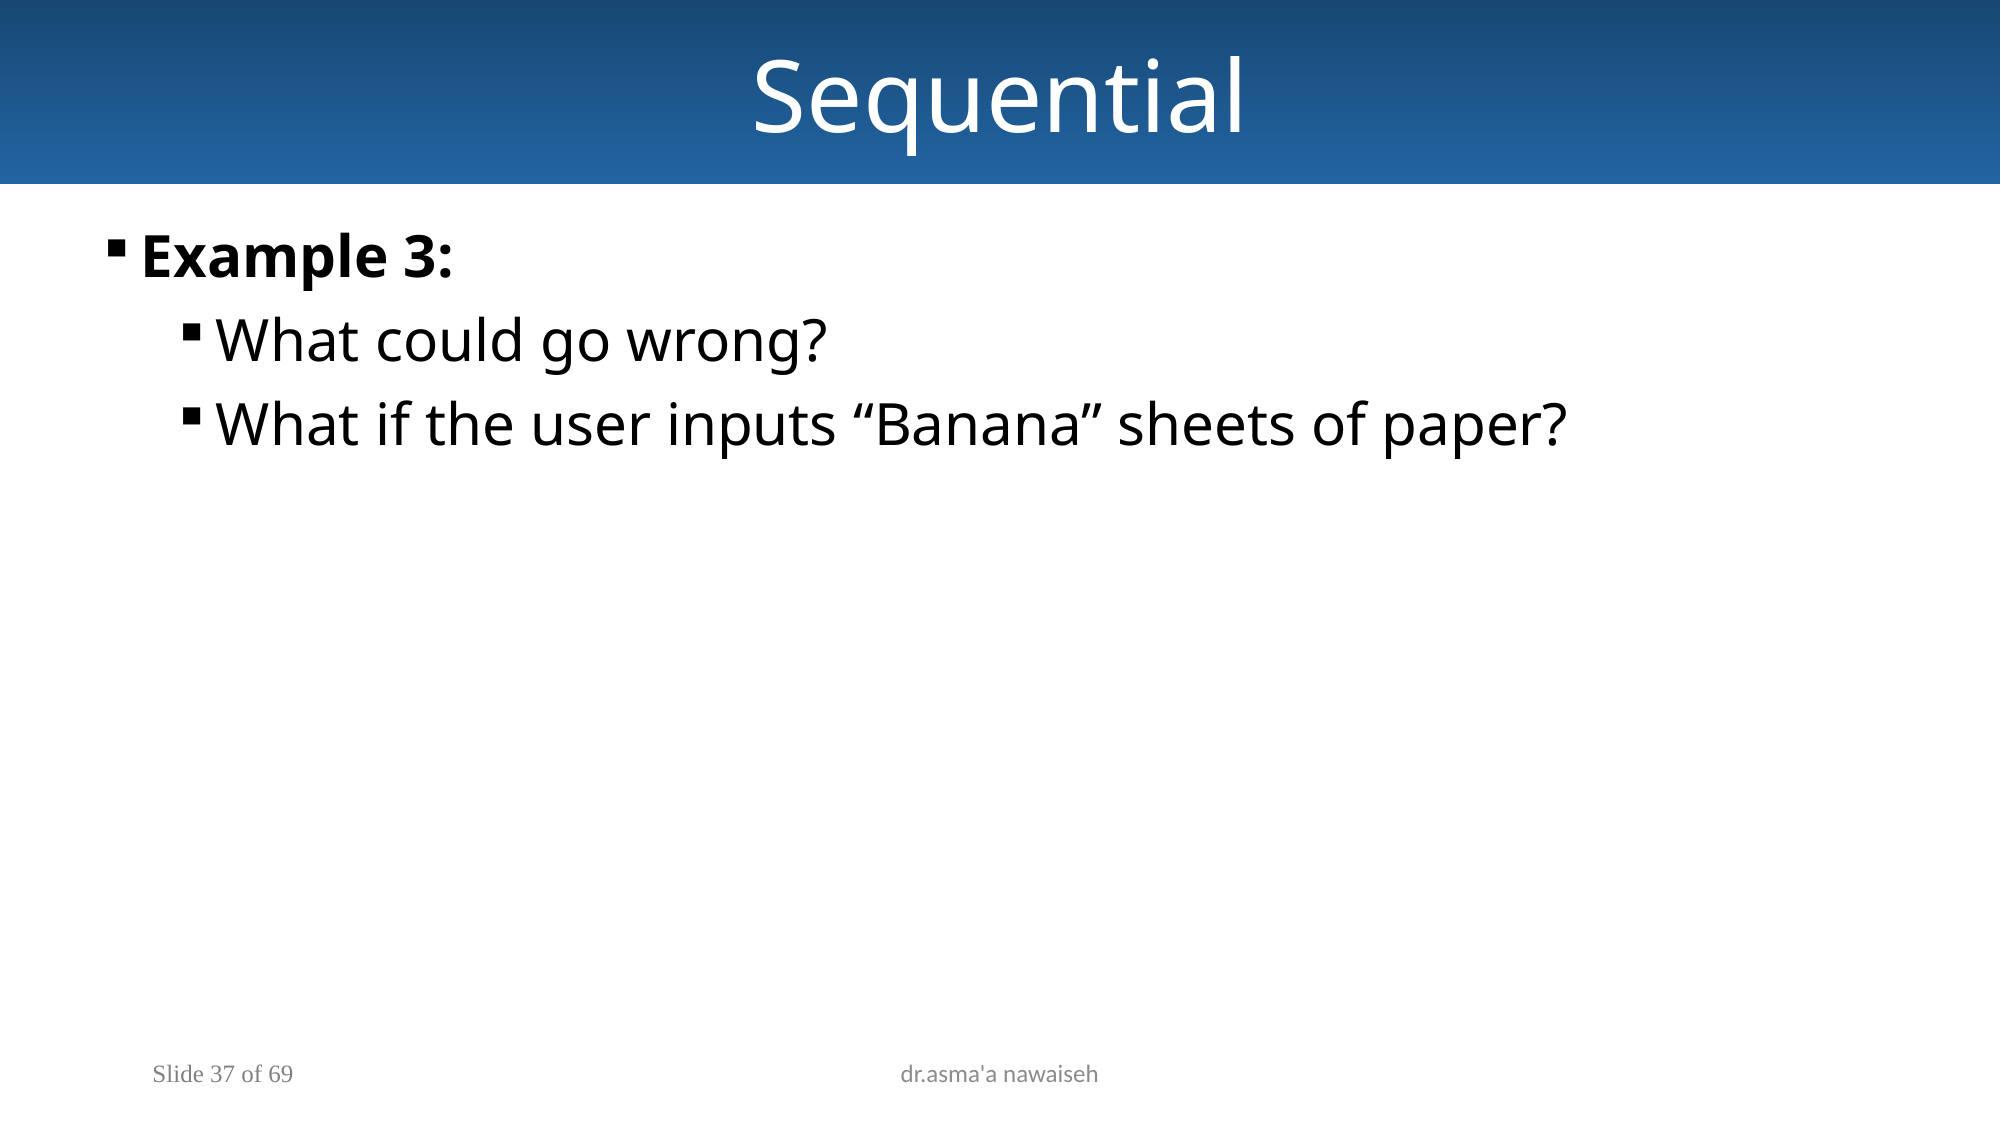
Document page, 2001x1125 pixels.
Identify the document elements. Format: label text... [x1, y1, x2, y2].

text_box [95, 202, 1869, 289]
footer dr.asma'a nawaiseh [662, 1042, 1338, 1103]
slide_number Slide 37 of 69 [137, 1042, 588, 1103]
text_box Sequential [0, 0, 2000, 185]
text_box Example 3: What could go wrong? What if the user inputs “Banana” sheets of paper? [88, 220, 1703, 616]
